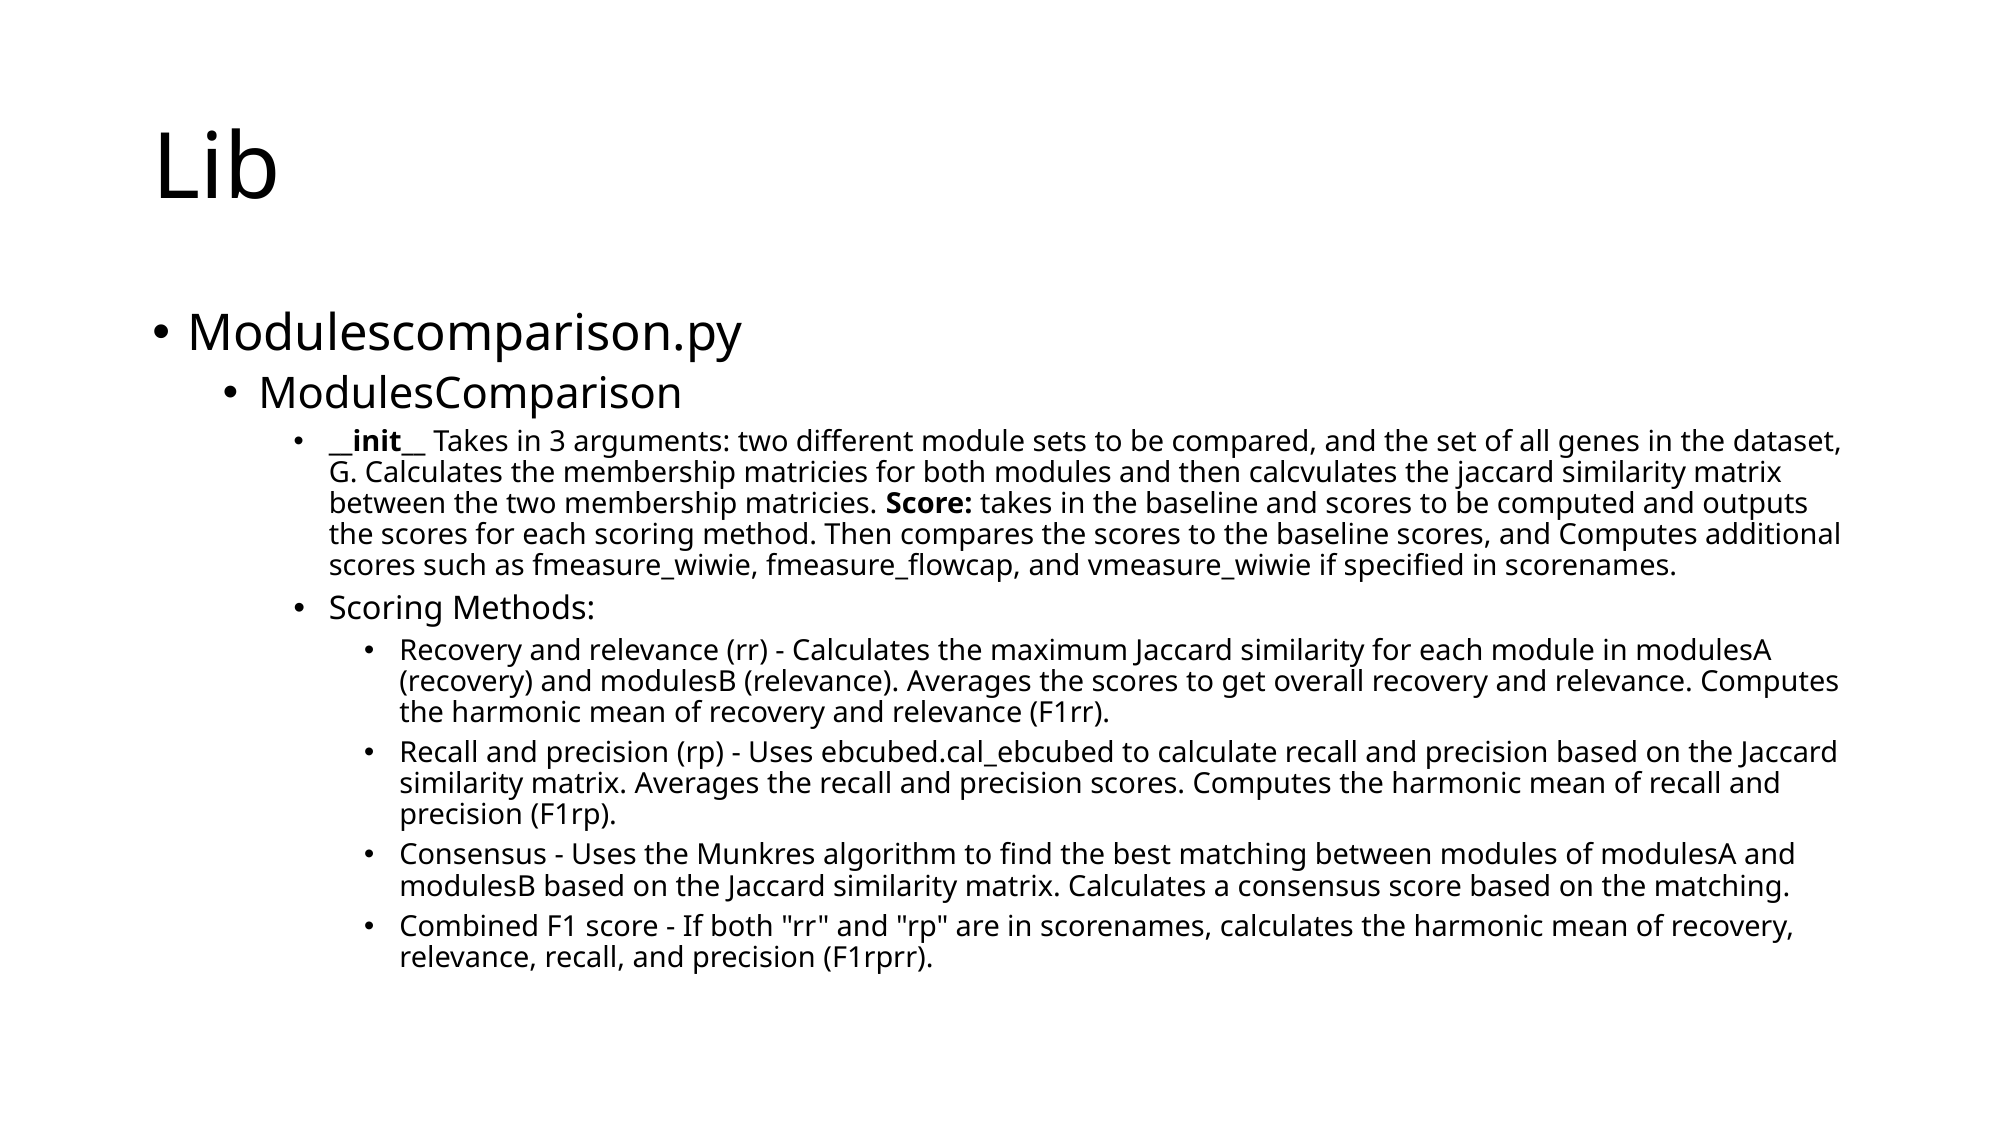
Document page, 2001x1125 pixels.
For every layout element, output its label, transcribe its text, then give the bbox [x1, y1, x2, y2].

list Modulescomparison.py ModulesComparison __init__ Takes in 3 arguments: two different module sets to be compared, and the set of all genes in the dataset, G. Calculates the membership matricies for both modules and then calcvulates the jaccard similarity matrix between the two membership matricies. Score: takes in the baseline and scores to be computed and outputs the scores for each scoring method. Then compares the scores to the baseline scores, and Computes additional scores such as fmeasure_wiwie, fmeasure_flowcap, and vmeasure_wiwie if specified in scorenames. Scoring Methods: Recovery and relevance (rr) - Calculates the maximum Jaccard similarity for each module in modulesA (recovery) and modulesB (relevance). Averages the scores to get overall recovery and relevance. Computes the harmonic mean of recovery and relevance (F1rr). Recall and precision (rp) - Uses ebcubed.cal_ebcubed to calculate recall and precision based on the Jaccard similarity matrix. Averages the recall and precision scores. Computes the harmonic mean of recall and precision (F1rp). Consensus - Uses the Munkres algorithm to find the best matching between modules of modulesA and modulesB based on the Jaccard similarity matrix. Calculates a consensus score based on the matching. Combined F1 score - If both "rr" and "rp" are in scorenames, calculates the harmonic mean of recovery, relevance, recall, and precision (F1rprr). [137, 299, 1863, 1014]
title Lib [137, 59, 1863, 278]
